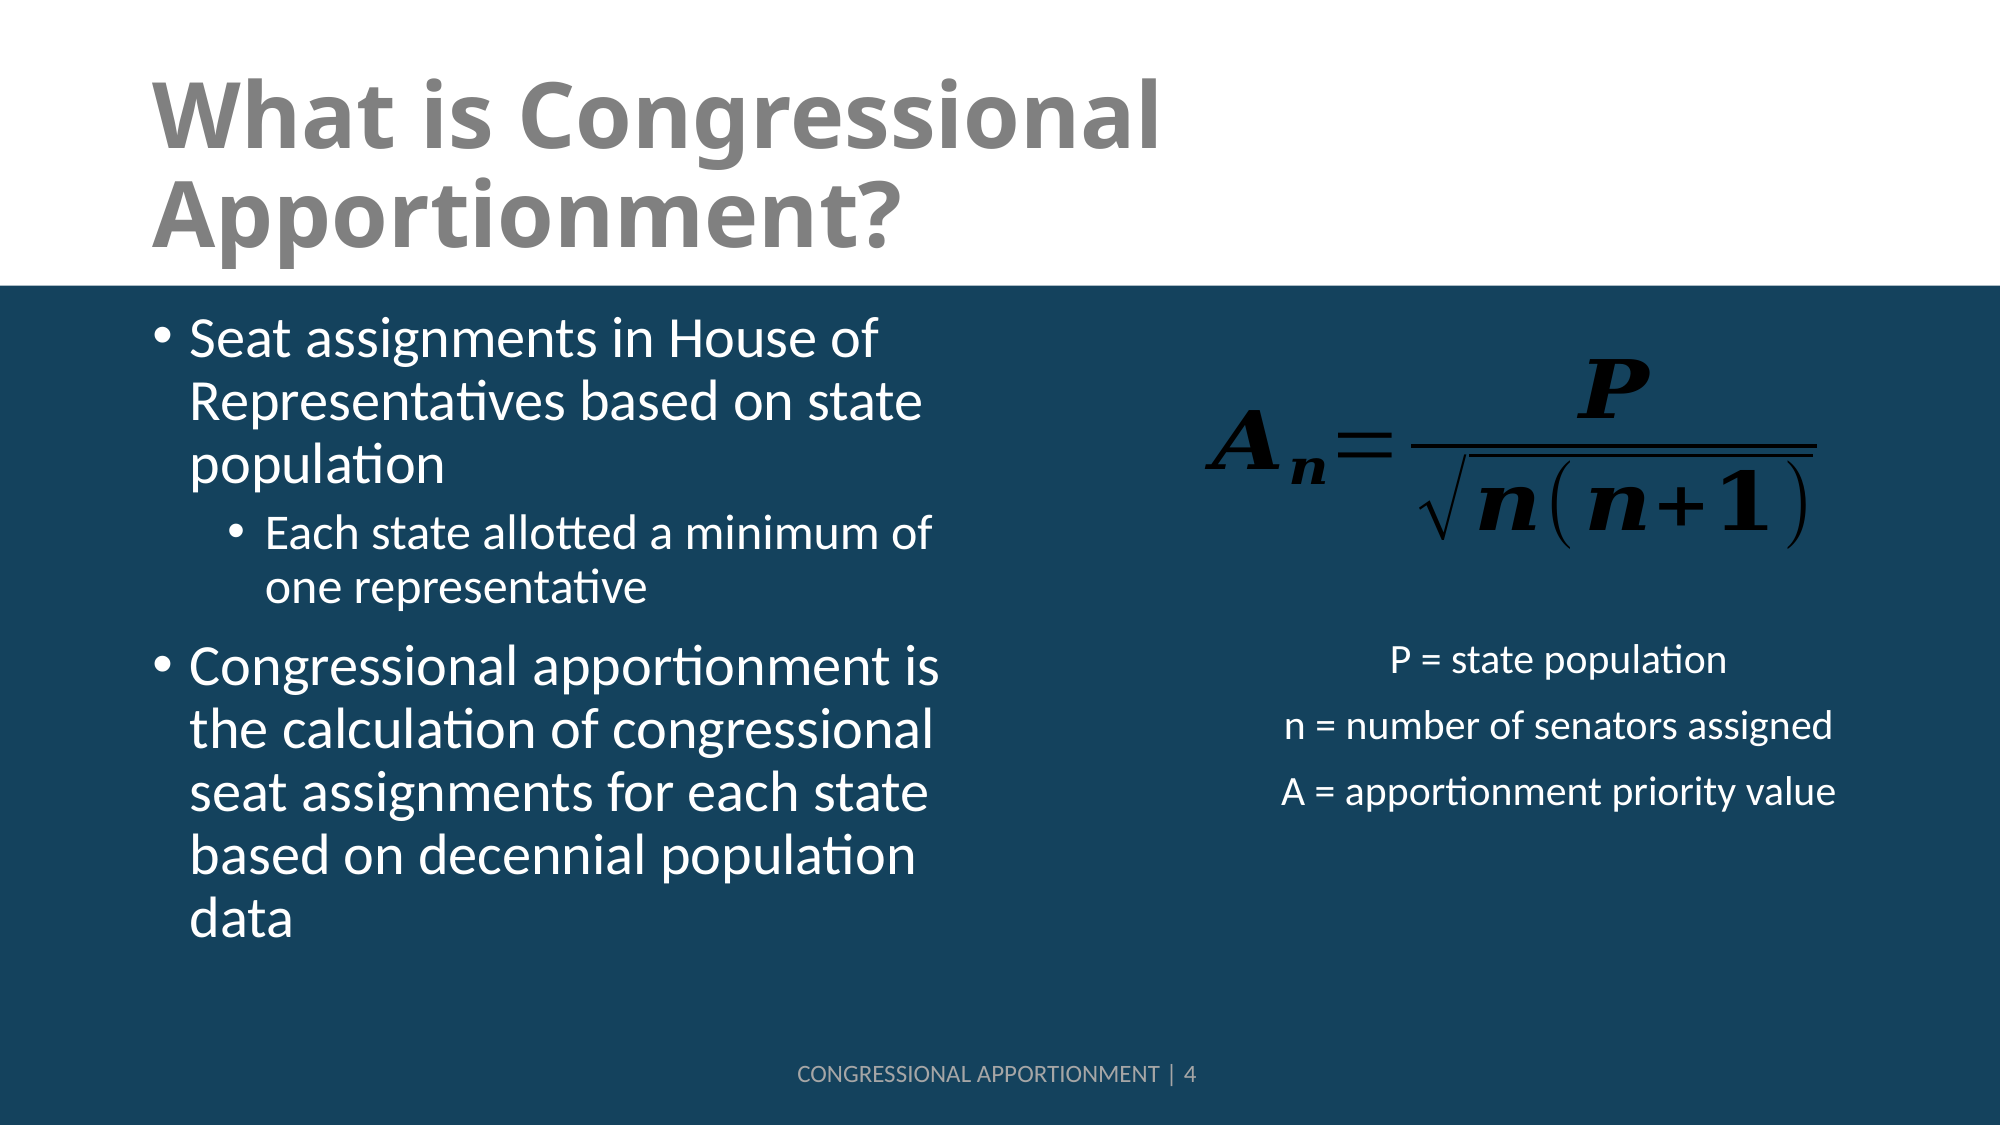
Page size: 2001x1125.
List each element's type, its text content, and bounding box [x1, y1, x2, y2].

text_box P = state population n = number of senators assigned A = apportionment priority value [1201, 630, 1917, 898]
footer CONGRESSIONAL APPORTIONMENT | 4 [662, 1042, 1338, 1103]
title What is Congressional Apportionment? [137, 59, 1863, 278]
list Seat assignments in House of Representatives based on state population Each state allotted a minimum of one representative Congressional apportionment is the calculation of congressional seat assignments for each state based on decennial population data [137, 299, 988, 1014]
